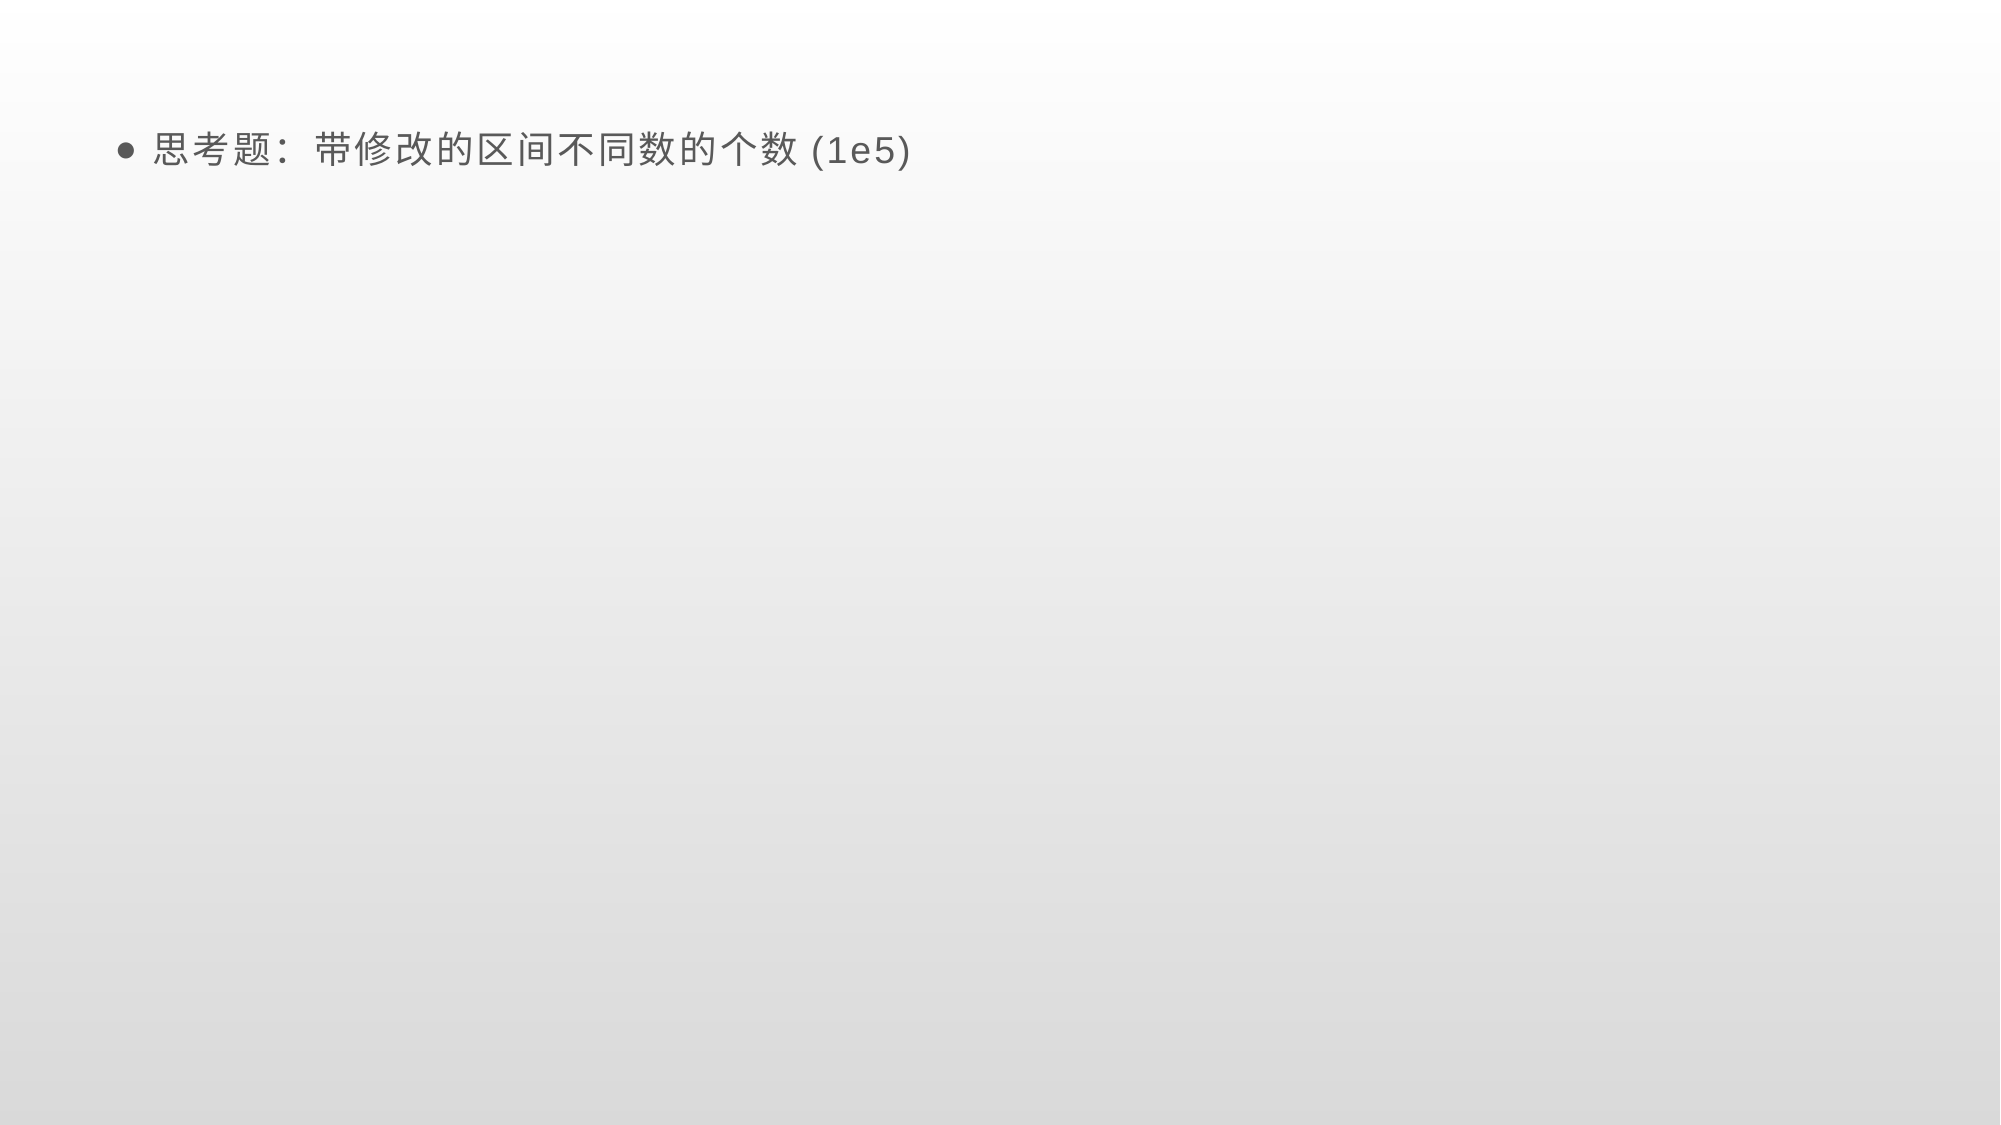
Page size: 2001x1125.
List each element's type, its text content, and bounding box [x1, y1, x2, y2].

list 思考题：带修改的区间不同数的个数(1e5) [99, 104, 1900, 1026]
